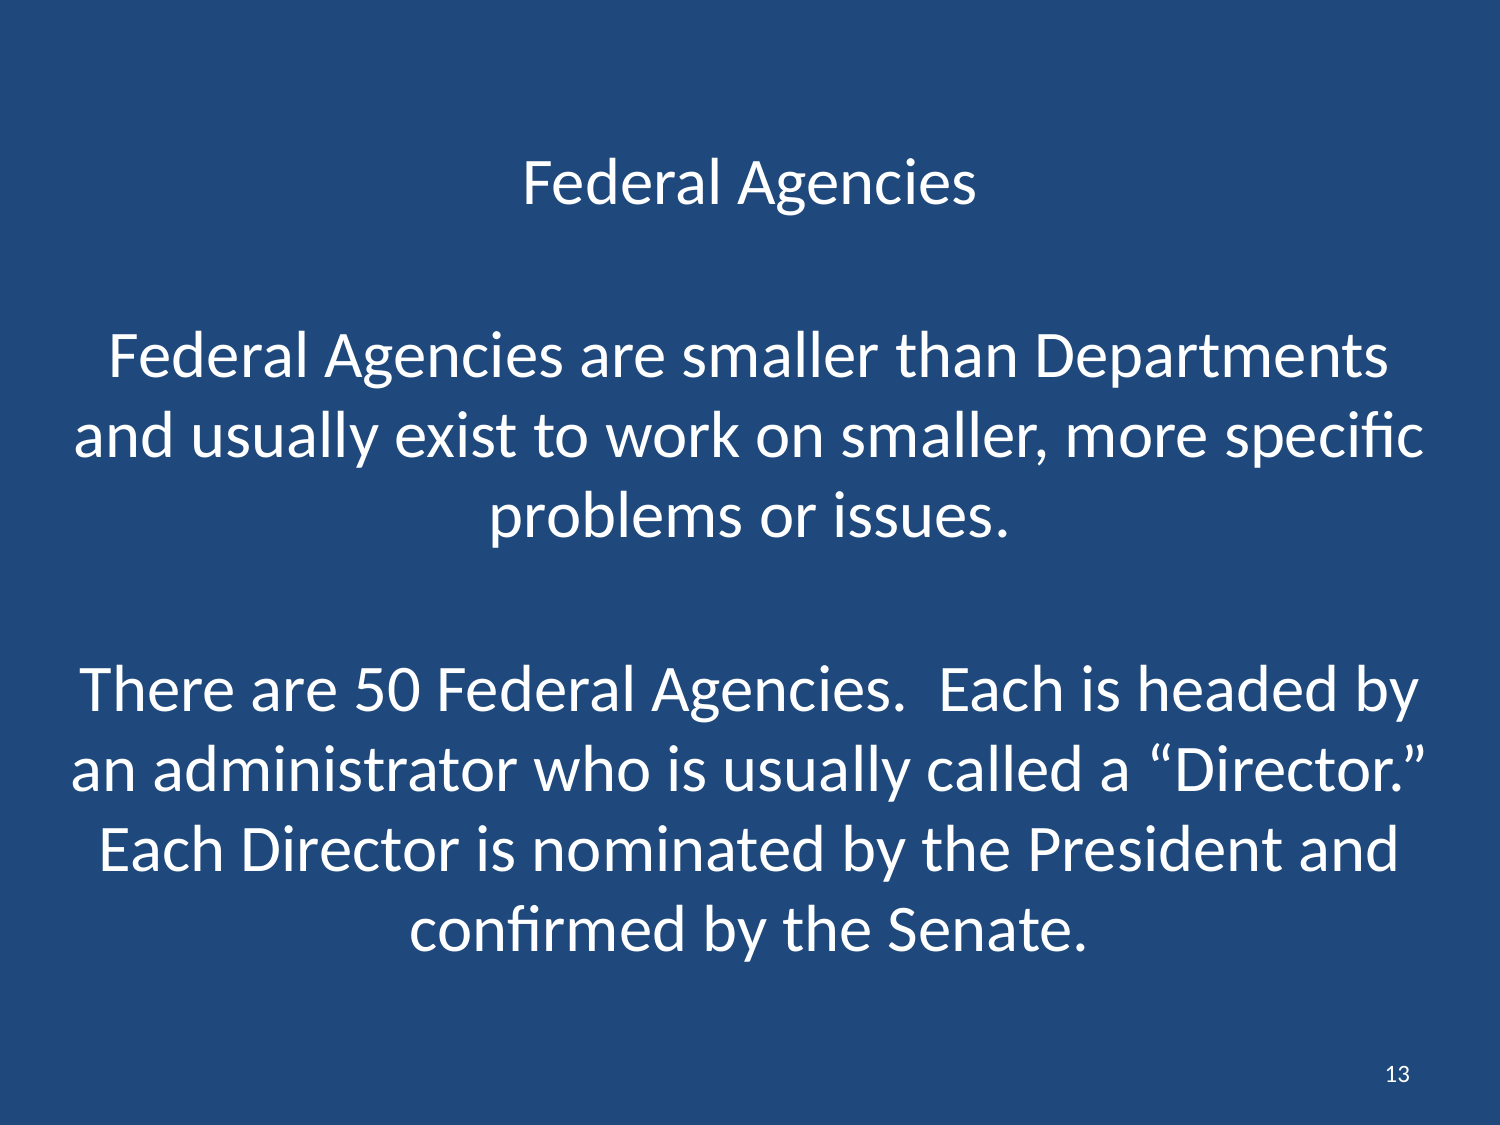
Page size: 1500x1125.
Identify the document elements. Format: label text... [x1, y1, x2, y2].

subtitle Federal Agencies Federal Agencies are smaller than Departments and usually exist to work on smaller, more specific problems or issues. There are 50 Federal Agencies. Each is headed by an administrator who is usually called a “Director.” Each Director is nominated by the President and confirmed by the Senate. [37, 49, 1463, 1088]
slide_number 13 [1074, 1042, 1425, 1103]
